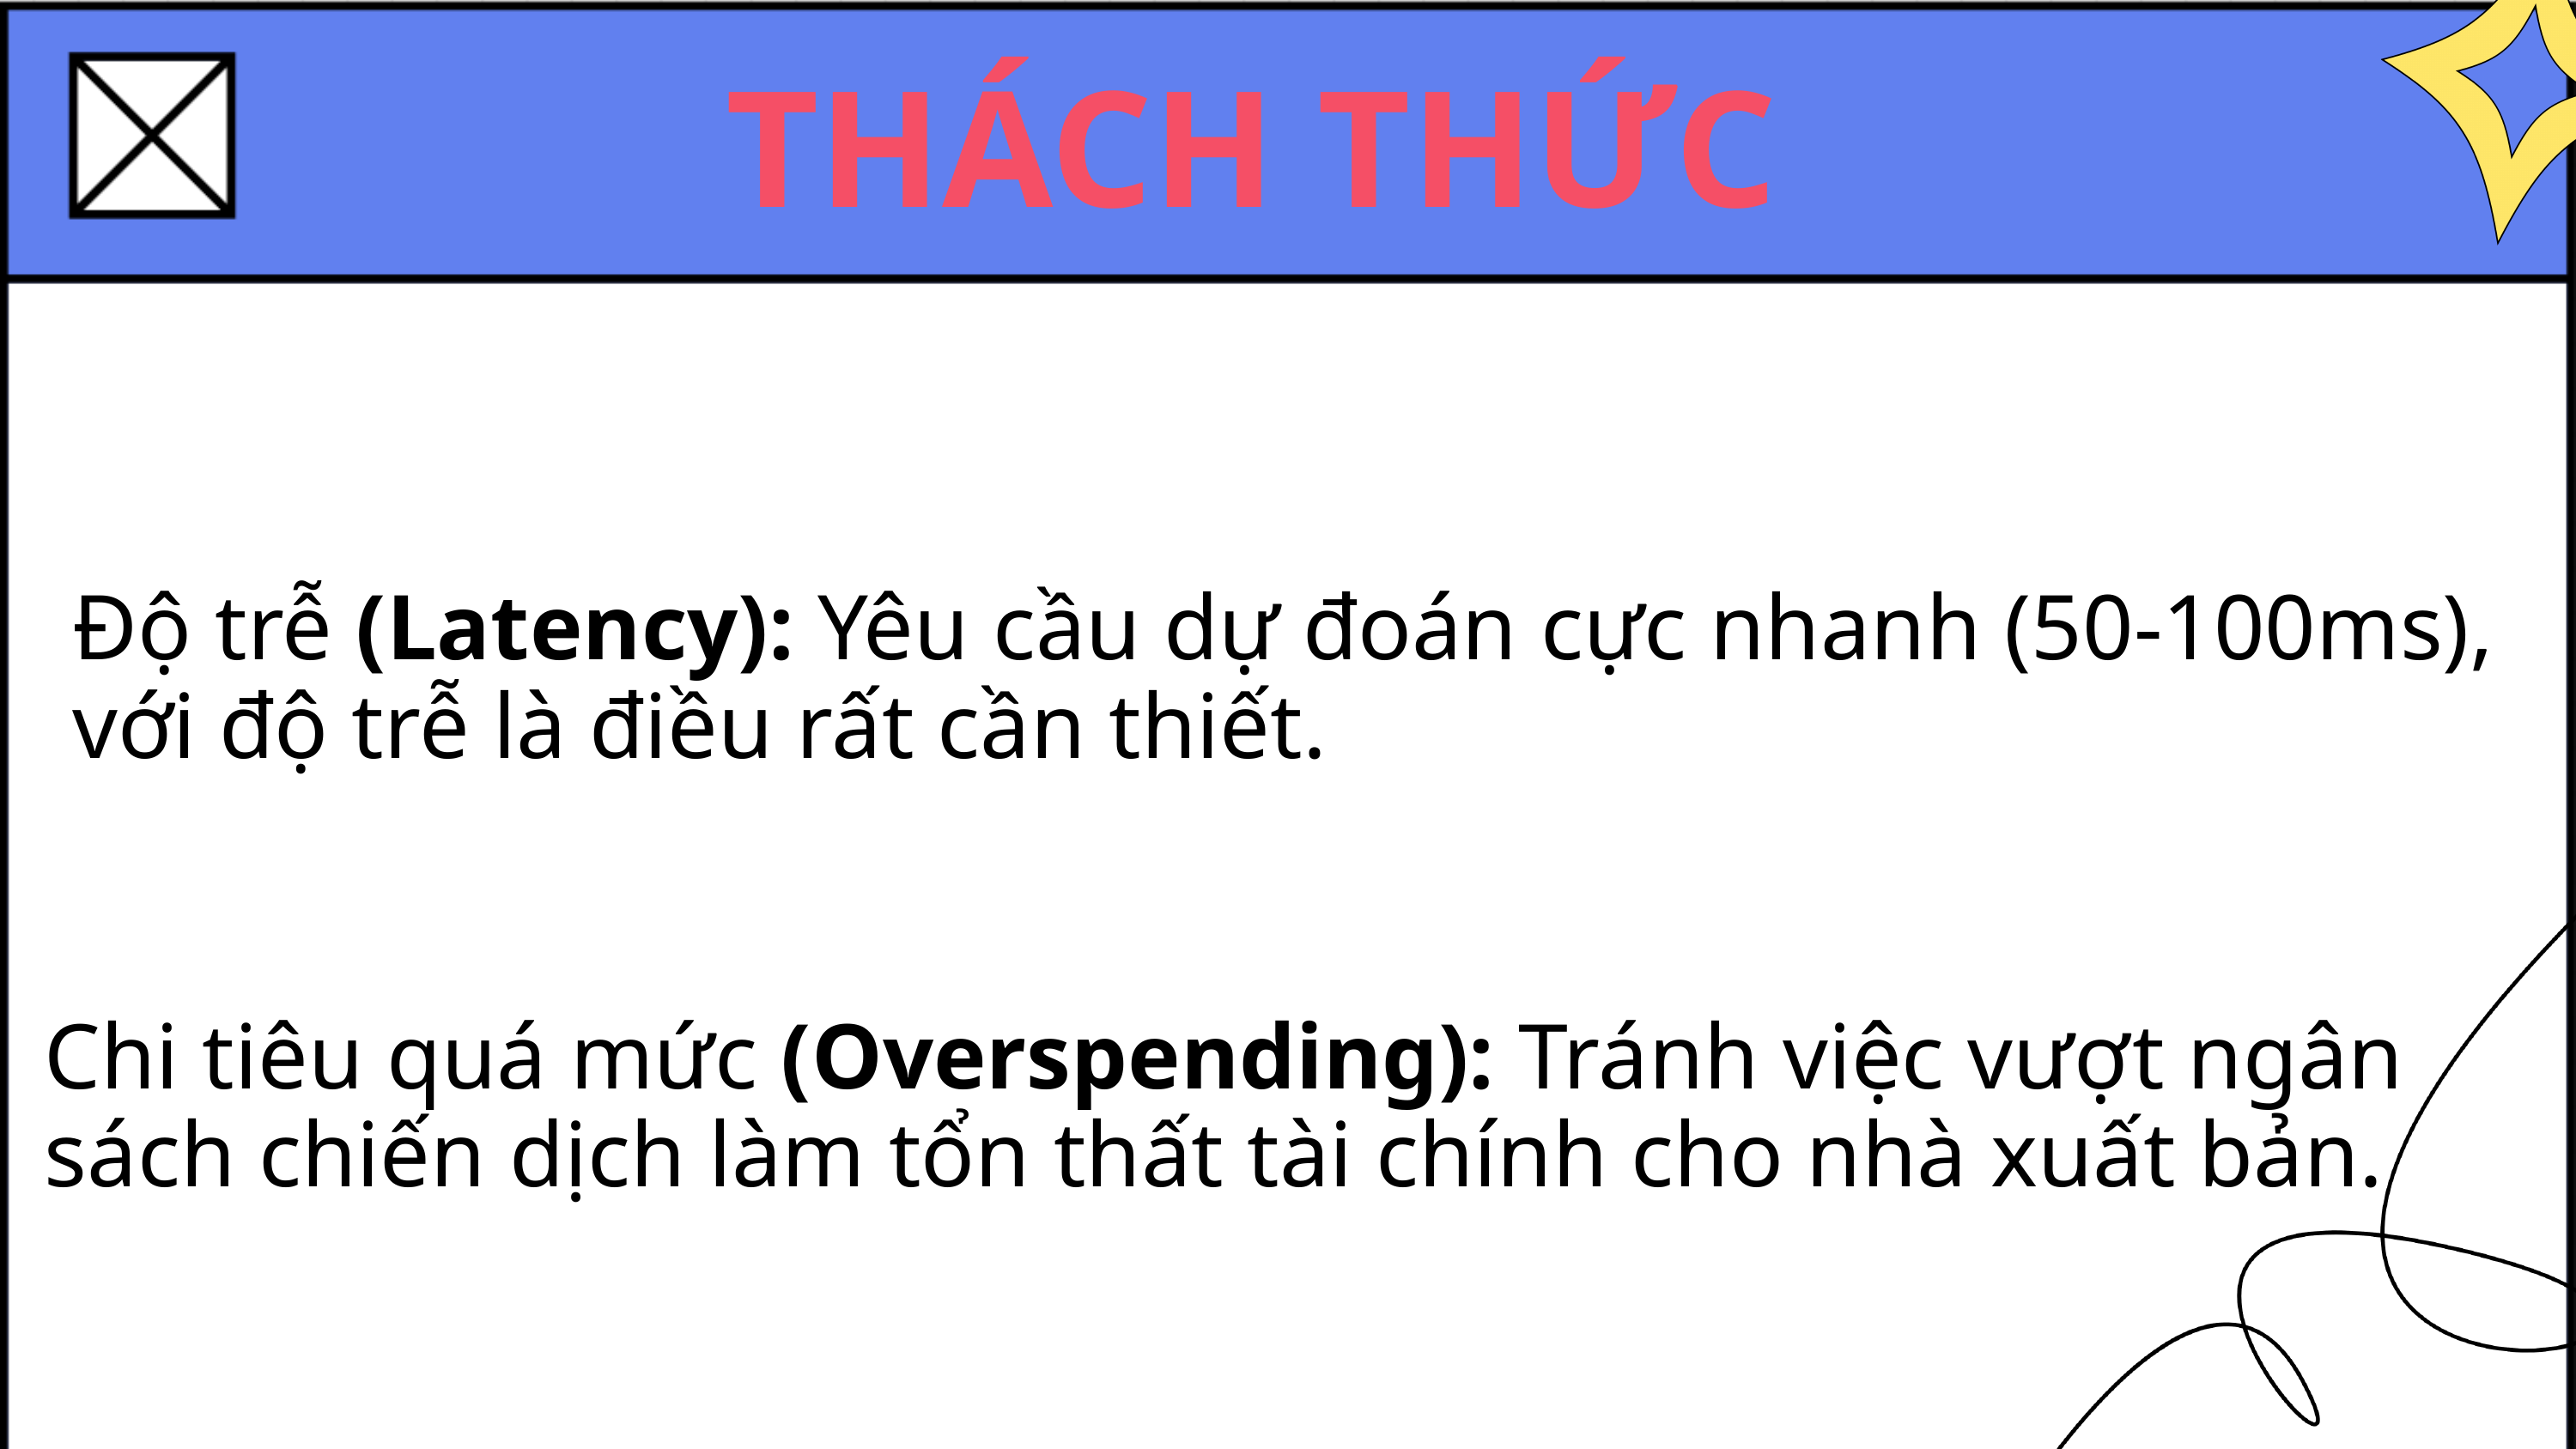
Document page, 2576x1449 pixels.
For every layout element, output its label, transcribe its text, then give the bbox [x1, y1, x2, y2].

text_box [2012, 830, 2576, 1449]
text_box Độ trễ (Latency): Yêu cầu dự đoán cực nhanh (50-100ms), với độ trễ là điều rất cần thiết. [72, 579, 2504, 875]
text_box [0, 0, 2380, 63]
text_box THÁCH THỨC [0, 63, 2576, 240]
text_box [2380, 240, 2576, 246]
text_box Chi tiêu quá mức (Overspending): Tránh việc vượt ngân sách chiến dịch làm tổn thất tài chính cho nhà xuất bản. [44, 909, 2532, 1304]
text_box [0, 240, 2576, 1449]
text_box [2380, 0, 2576, 63]
